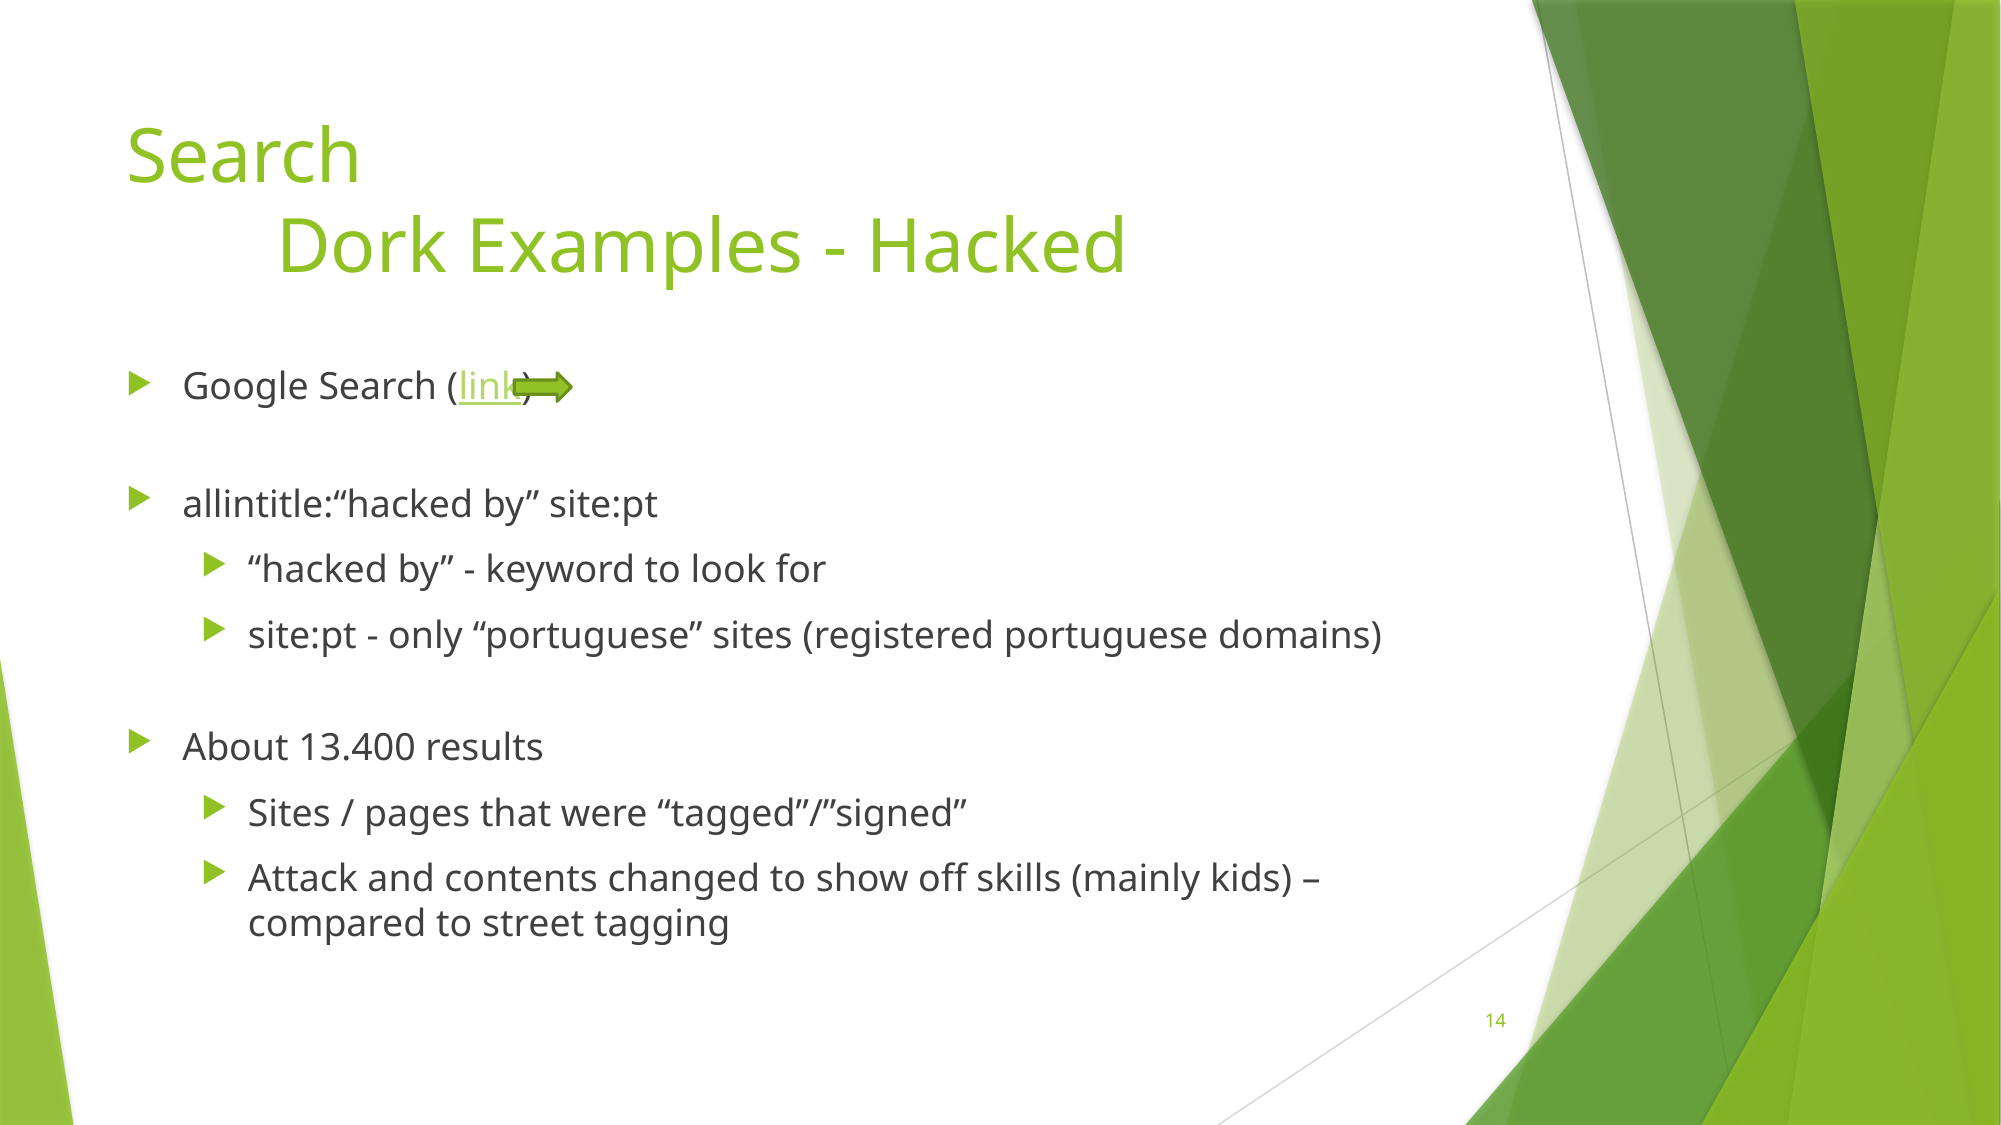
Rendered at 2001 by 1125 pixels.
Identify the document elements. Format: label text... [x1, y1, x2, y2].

title Search Dork Examples - Hacked [111, 99, 1522, 317]
text_box [512, 371, 573, 403]
slide_number 14 [1409, 991, 1522, 1051]
list Google Search (link) allintitle:“hacked by” site:pt “hacked by” - keyword to look for site:pt - only “portuguese” sites (registered portuguese domains) About 13.400 results Sites / pages that were “tagged”/”signed” Attack and contents changed to show off skills (mainly kids) – compared to street tagging [111, 354, 1522, 992]
